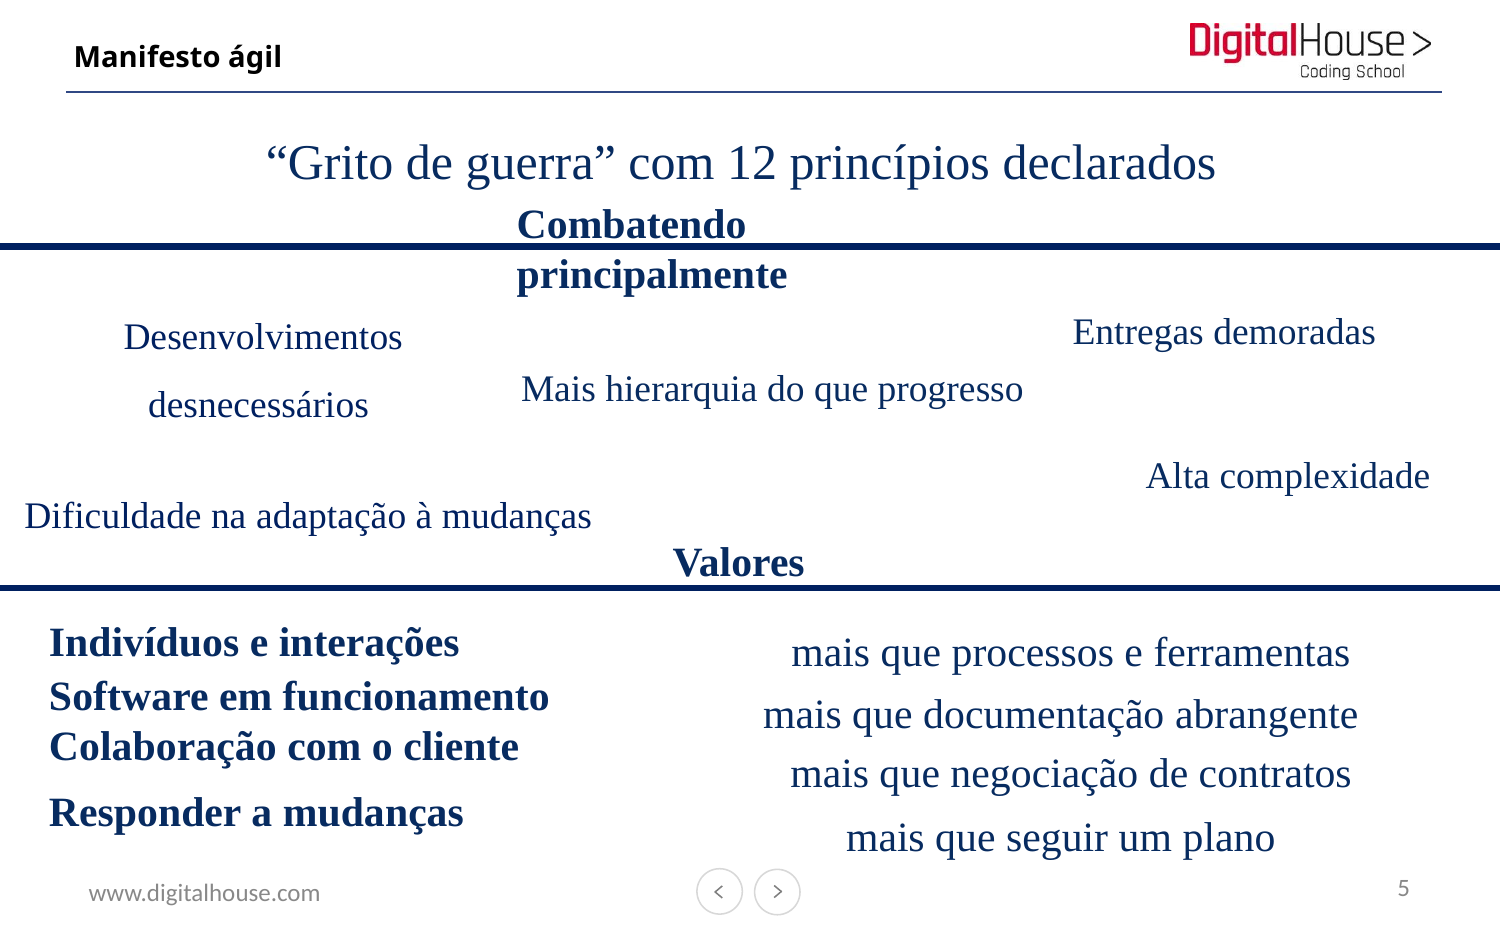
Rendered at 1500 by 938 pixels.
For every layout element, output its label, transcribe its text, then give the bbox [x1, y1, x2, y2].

text_box Indivíduos e interações [33, 607, 693, 661]
slide_number ‹#› [1074, 861, 1425, 911]
text_box Desenvolvimentos desnecessários [11, 282, 516, 358]
picture [1190, 23, 1431, 80]
text_box Valores [657, 527, 826, 587]
text_box Colaboração com o cliente [33, 711, 658, 776]
text_box Software em funcionamento [33, 661, 739, 727]
text_box Dificuldade na adaptação à mudanças [0, 460, 618, 536]
text_box Entregas demoradas [999, 277, 1450, 353]
text_box Combatendo principalmente [501, 189, 1044, 243]
text_box Mais hierarquia do que progresso [451, 333, 1094, 409]
title Manifesto ágil [73, 23, 1074, 89]
text_box mais que seguir um plano [771, 776, 1351, 859]
text_box mais que processos e ferramentas [693, 597, 1450, 675]
text_box mais que negociação de contratos [727, 713, 1416, 796]
text_box “Grito de guerra” com 12 princípios declarados [33, 91, 1450, 187]
text_box Responder a mudanças [33, 776, 676, 843]
text_box Alta complexidade [1127, 420, 1450, 496]
text_box mais que documentação abrangente [739, 653, 1383, 713]
